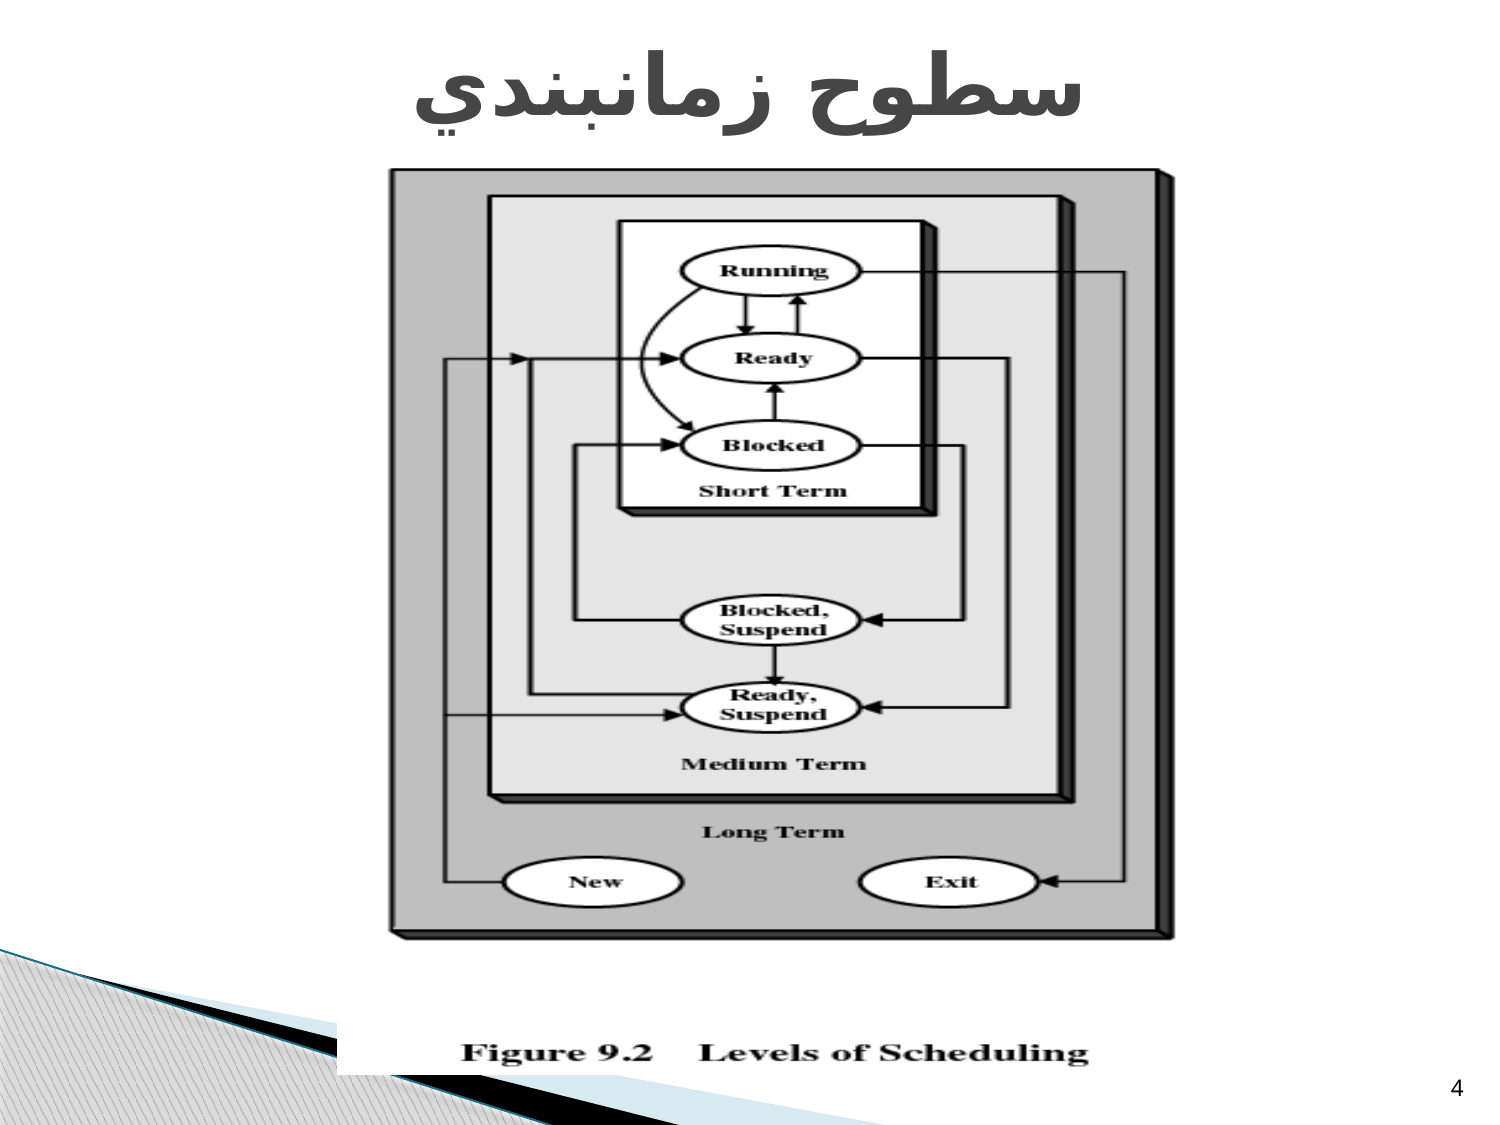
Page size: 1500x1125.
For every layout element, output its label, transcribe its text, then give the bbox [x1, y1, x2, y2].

picture [337, 149, 1226, 1076]
title سطوح زمانبندي [75, 0, 1425, 175]
slide_number 4 [1418, 1051, 1479, 1112]
